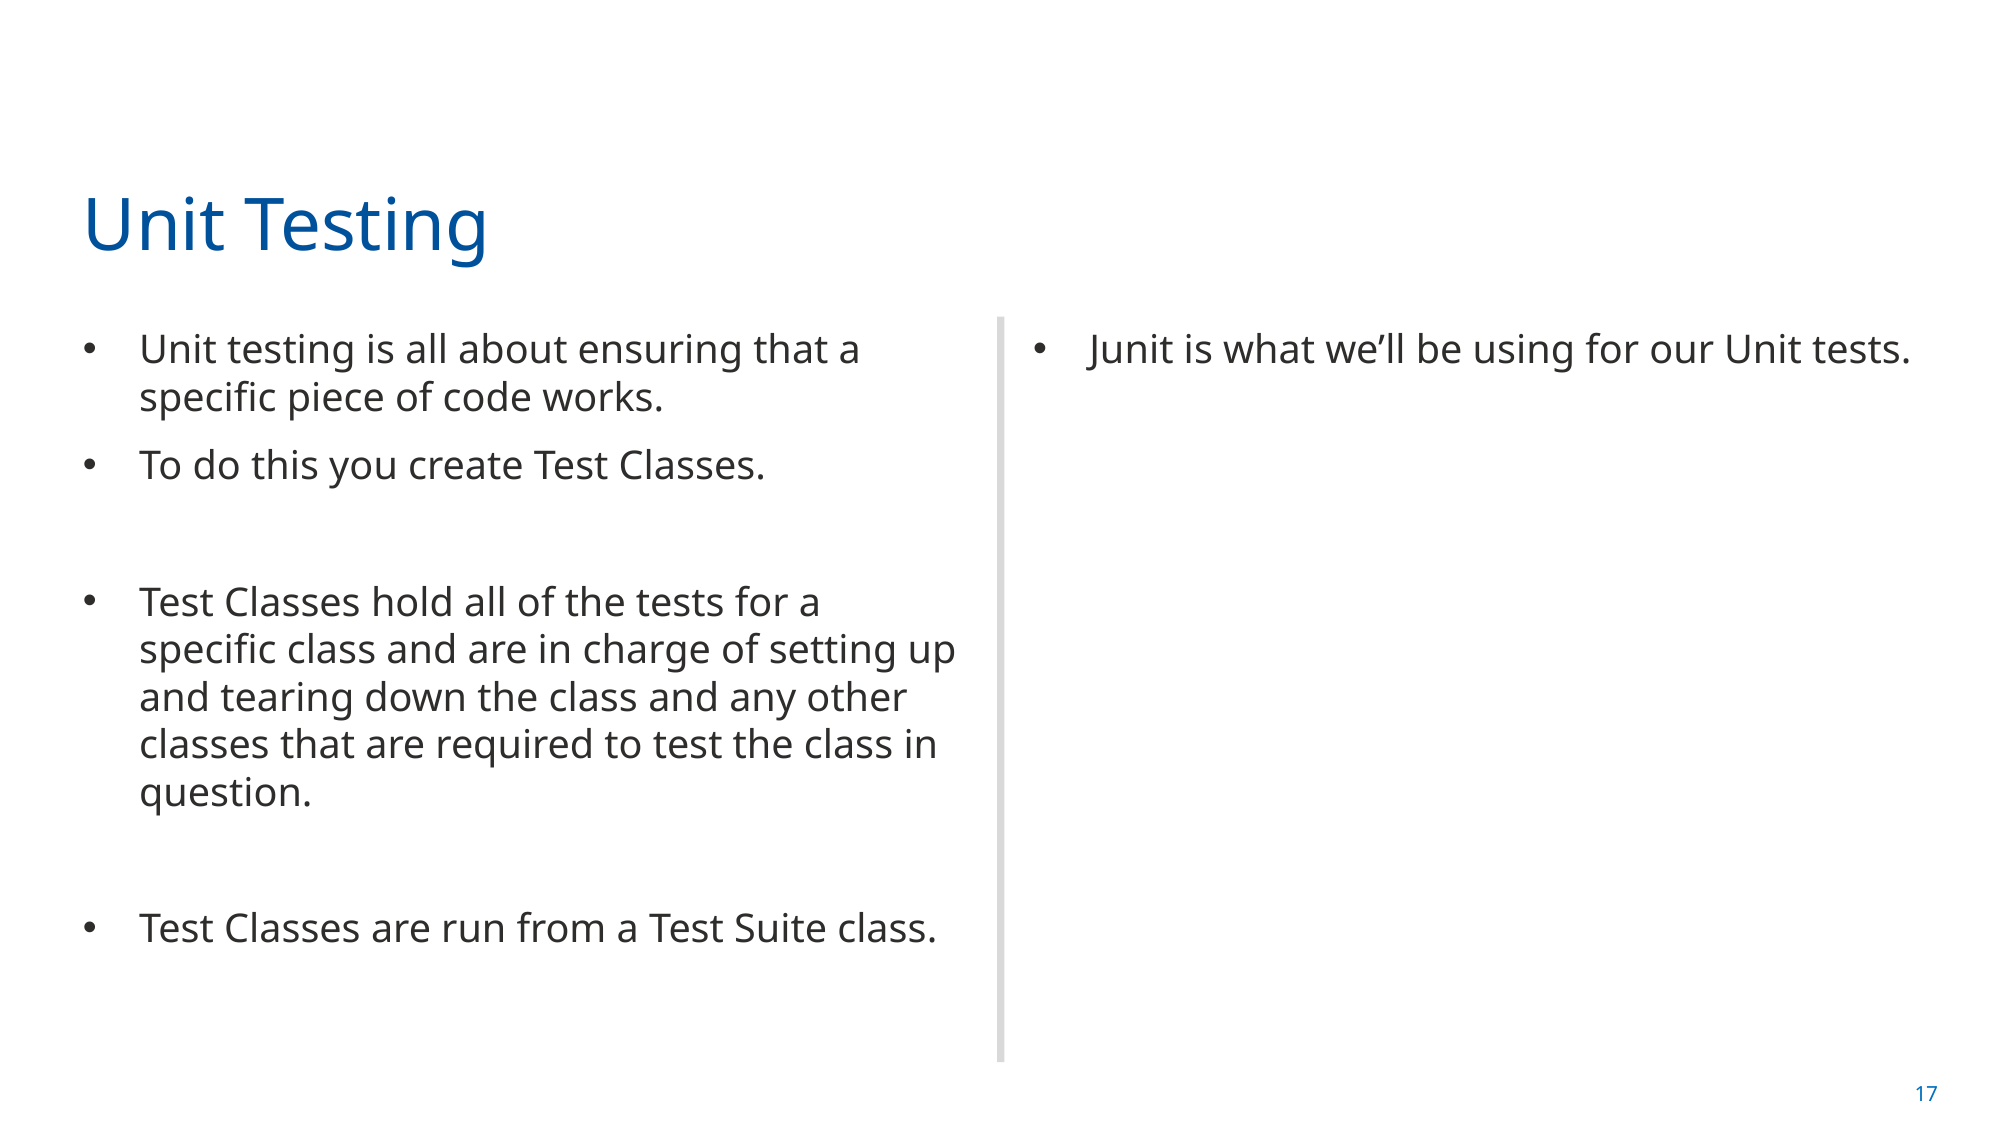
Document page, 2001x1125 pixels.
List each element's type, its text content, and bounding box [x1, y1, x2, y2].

list Unit testing is all about ensuring that a specific piece of code works. To do this you create Test Classes. Test Classes hold all of the tests for a specific class and are in charge of setting up and tearing down the class and any other classes that are required to test the class in question. Test Classes are run from a Test Suite class. [67, 316, 984, 1063]
title Unit Testing [67, 170, 1565, 273]
list Junit is what we’ll be using for our Unit tests. [1018, 316, 1934, 1063]
